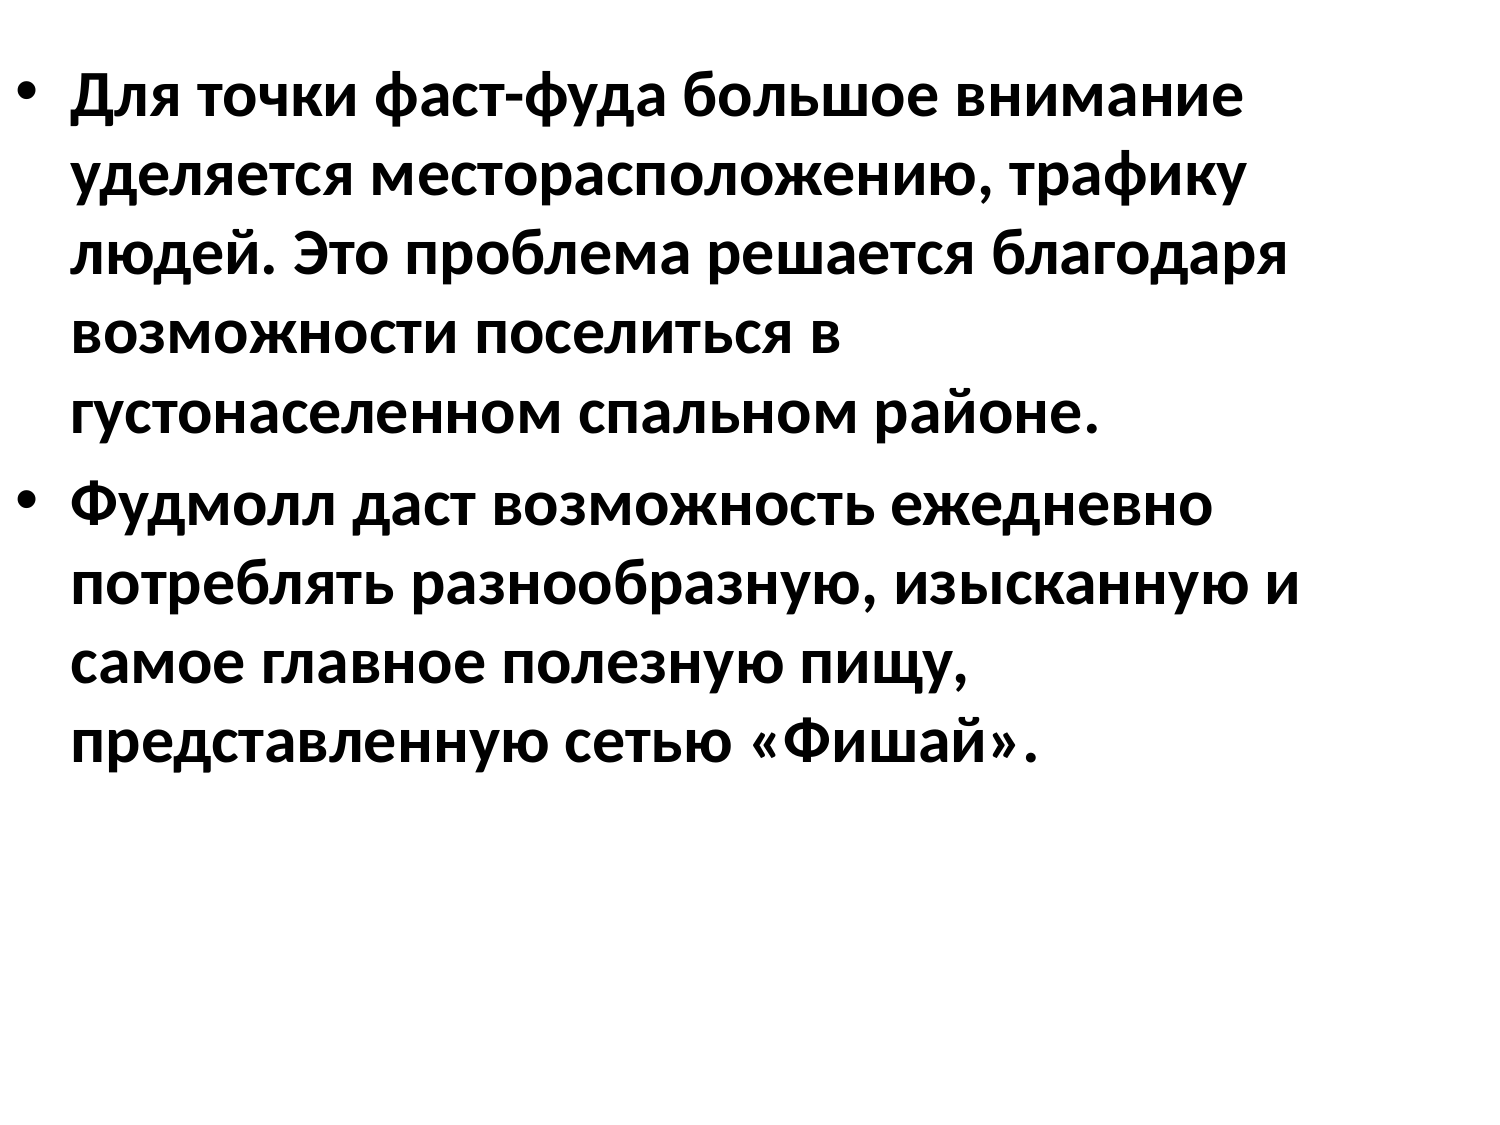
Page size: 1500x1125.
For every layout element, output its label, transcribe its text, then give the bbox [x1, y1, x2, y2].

list Для точки фаст-фуда большое внимание уделяется месторасположению, трафику людей. Это проблема решается благодаря возможности поселиться в густонаселенном спальном районе. Фудмолл даст возможность ежедневно потреблять разнообразную, изысканную и самое главное полезную пищу, представленную сетью «Фишай». [0, 42, 1350, 786]
